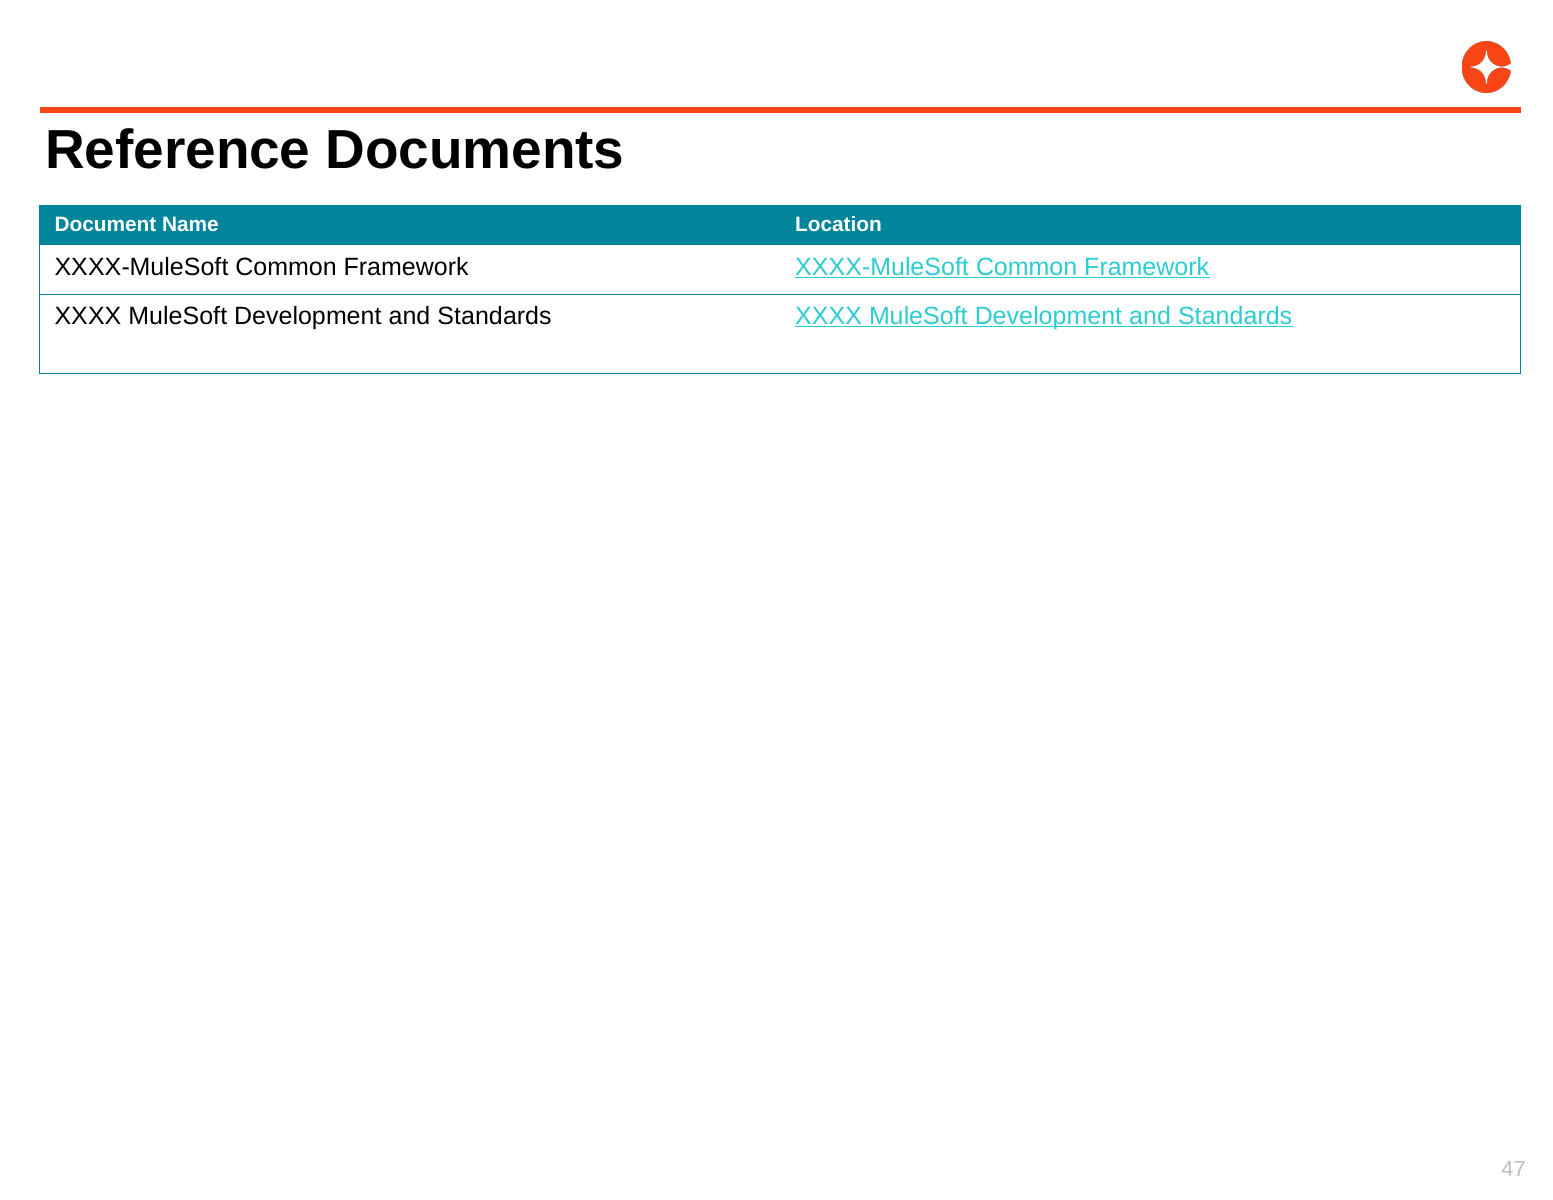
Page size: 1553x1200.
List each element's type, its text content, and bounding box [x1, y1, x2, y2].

picture [1461, 41, 1513, 93]
table_cell XXXX MuleSoft Development and Standards [40, 295, 780, 373]
table_header Document Name [40, 206, 780, 244]
slide_number 47 [1191, 1136, 1541, 1200]
table_cell XXXX-MuleSoft Common Framework [780, 245, 1520, 294]
table_cell XXXX-MuleSoft Common Framework [40, 245, 780, 294]
table_header Location [780, 206, 1520, 244]
table_cell XXXX MuleSoft Development and Standards [780, 295, 1520, 373]
title Reference Documents [30, 105, 1512, 188]
